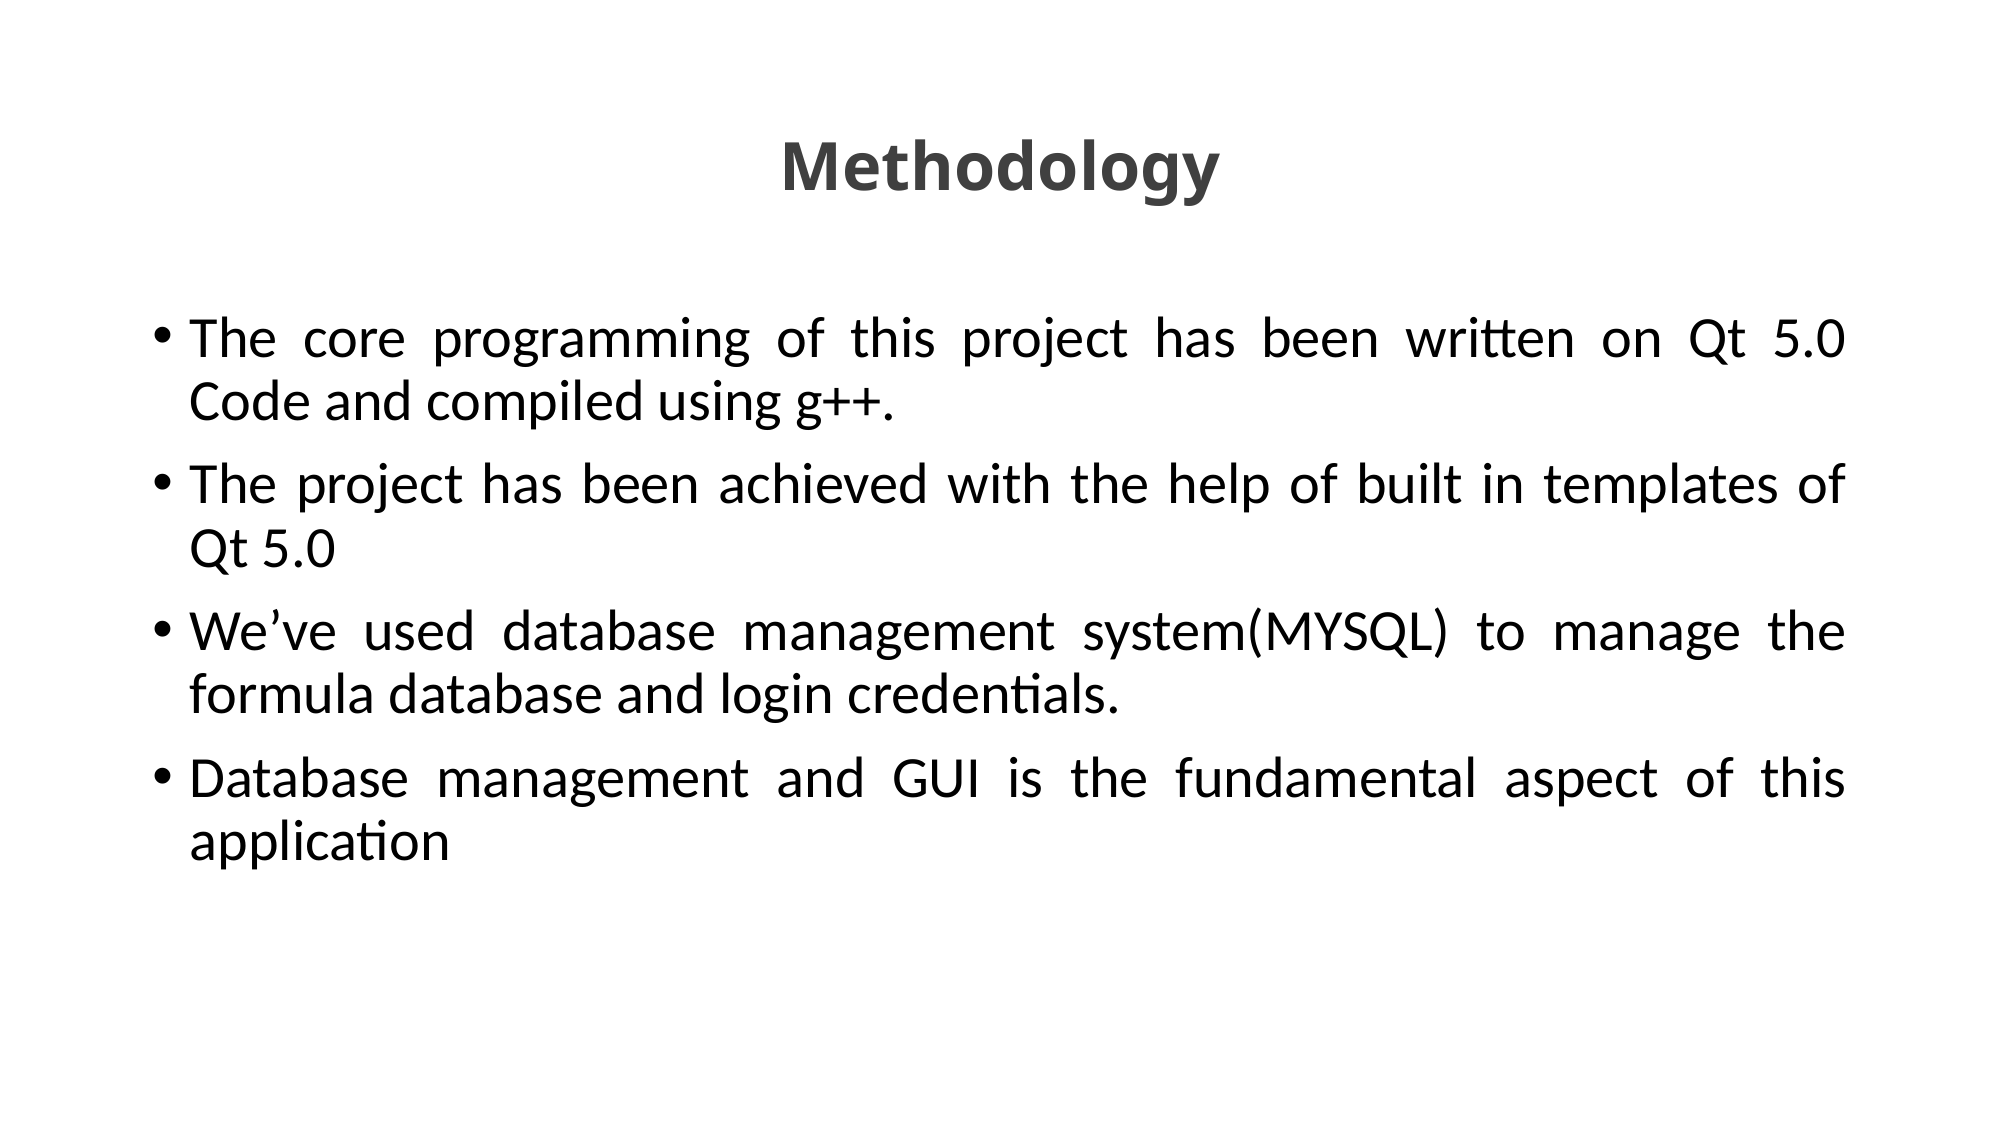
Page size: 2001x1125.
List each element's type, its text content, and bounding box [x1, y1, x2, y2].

title Methodology [137, 59, 1863, 278]
list The core programming of this project has been written on Qt 5.0 Code and compiled using g++. The project has been achieved with the help of built in templates of Qt 5.0 We’ve used database management system(MYSQL) to manage the formula database and login credentials. Database management and GUI is the fundamental aspect of this application [137, 299, 1863, 1014]
